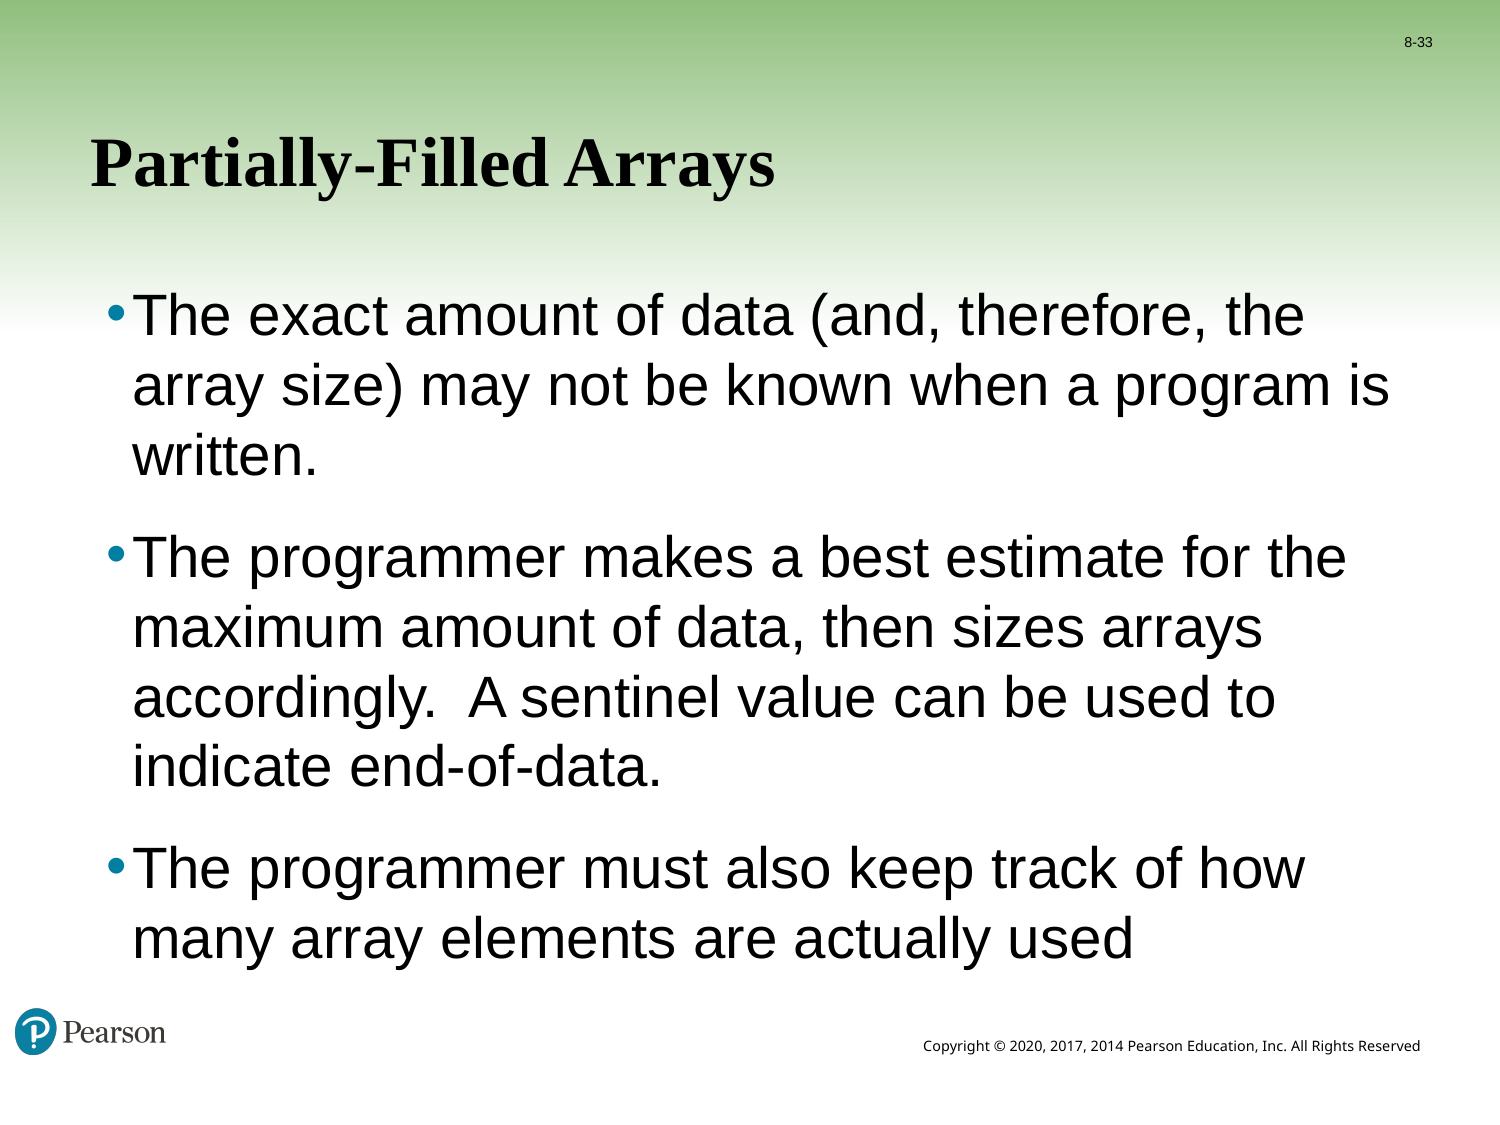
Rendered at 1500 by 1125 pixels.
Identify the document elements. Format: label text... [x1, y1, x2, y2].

slide_number 8-33 [1389, 18, 1480, 49]
list The exact amount of data (and, therefore, the array size) may not be known when a program is written. The programmer makes a best estimate for the maximum amount of data, then sizes arrays accordingly. A sentinel value can be used to indicate end-of-data. The programmer must also keep track of how many array elements are actually used [75, 262, 1425, 1005]
picture [15, 1041, 26, 1055]
picture [15, 1008, 30, 1024]
title Partially-Filled Arrays [75, 35, 1425, 216]
picture [23, 1017, 49, 1042]
picture [41, 1008, 166, 1055]
